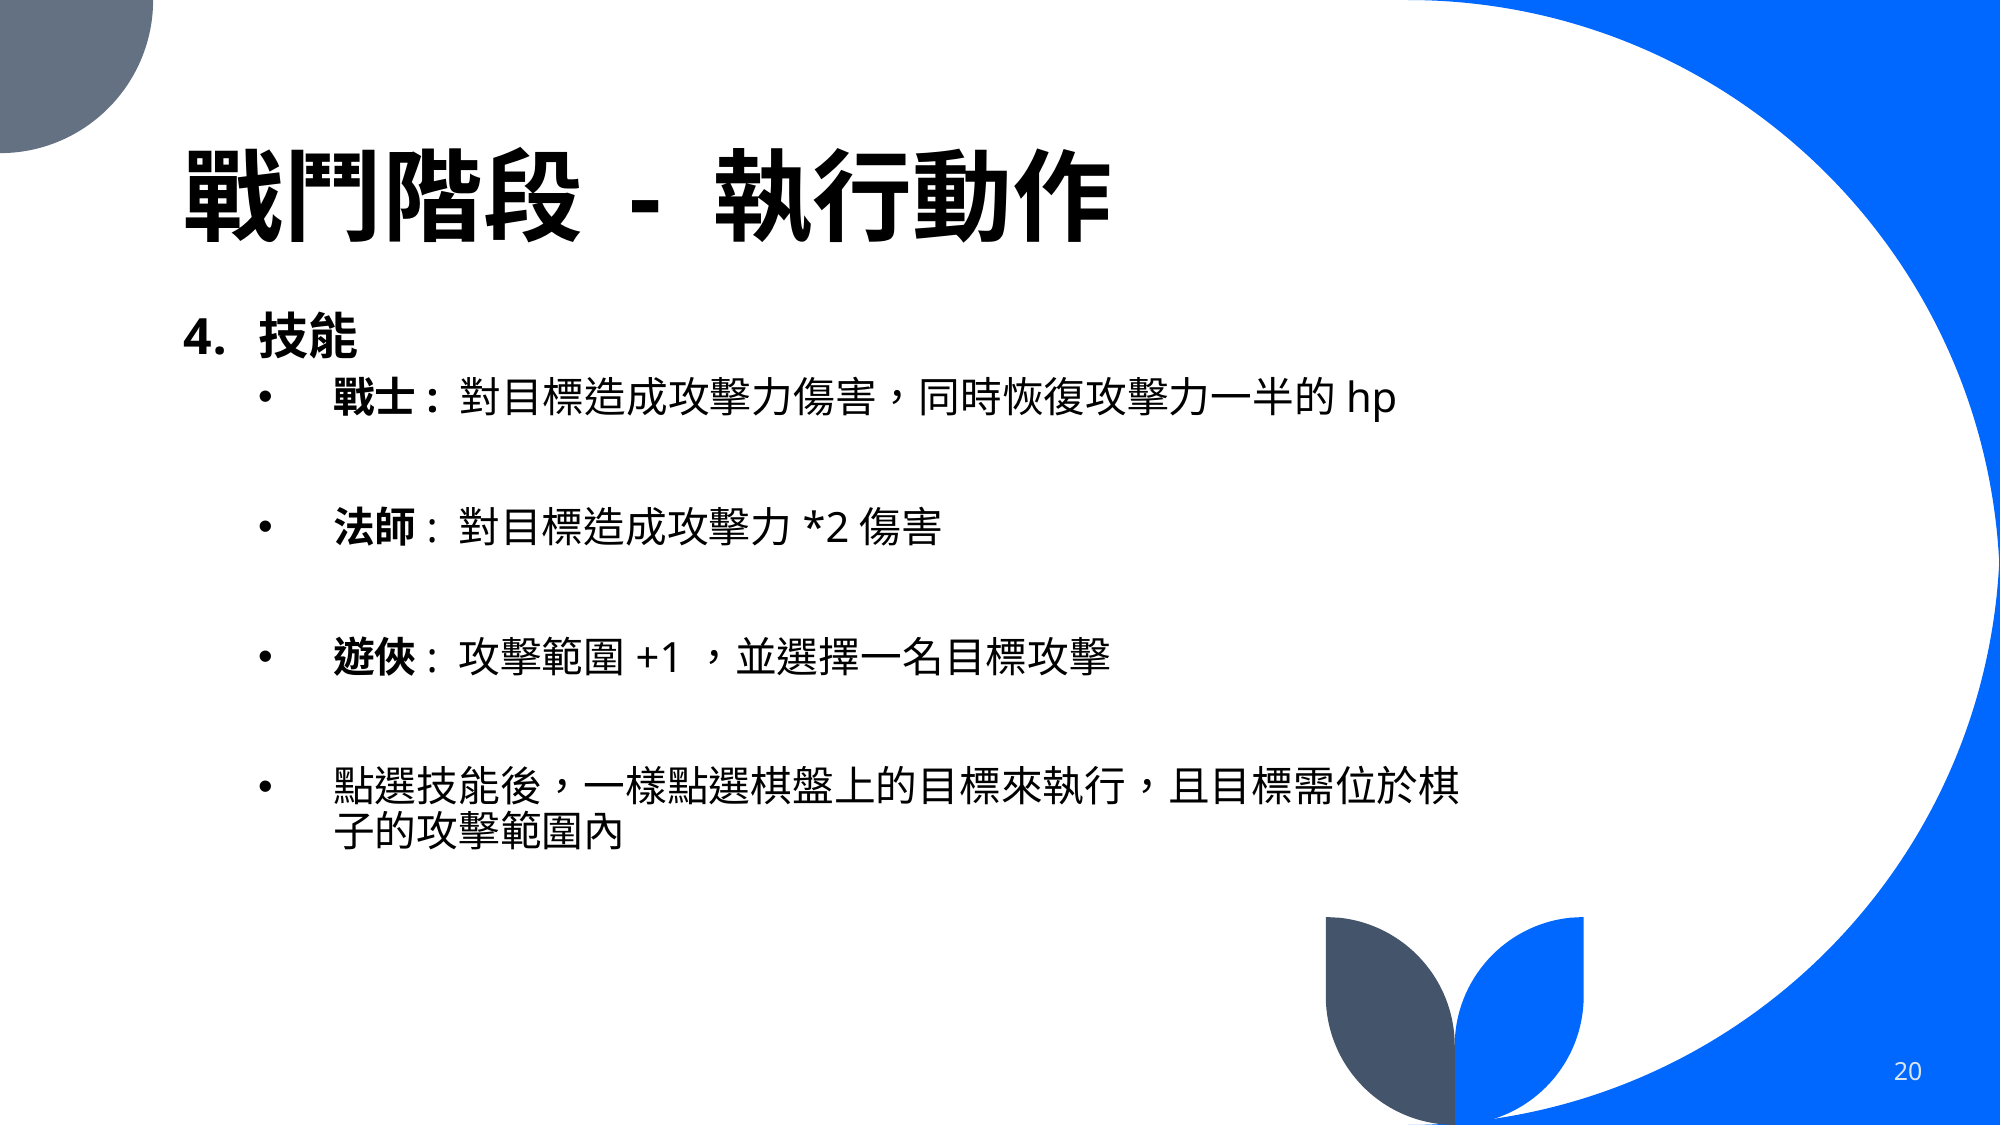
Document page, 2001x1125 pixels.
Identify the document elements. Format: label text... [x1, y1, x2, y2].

title 戰鬥階段 - 執行動作 [168, 45, 1773, 264]
slide_number 20 [1665, 1042, 1938, 1103]
list 技能 戰士: 對目標造成攻擊力傷害，同時恢復攻擊力一半的hp 法師: 對目標造成攻擊力*2傷害 遊俠: 攻擊範圍+1，並選擇一名目標攻擊 點選技能後，一樣點選棋盤上的目標來執行，且目標需位於棋子的攻擊範圍內 [168, 304, 1493, 946]
